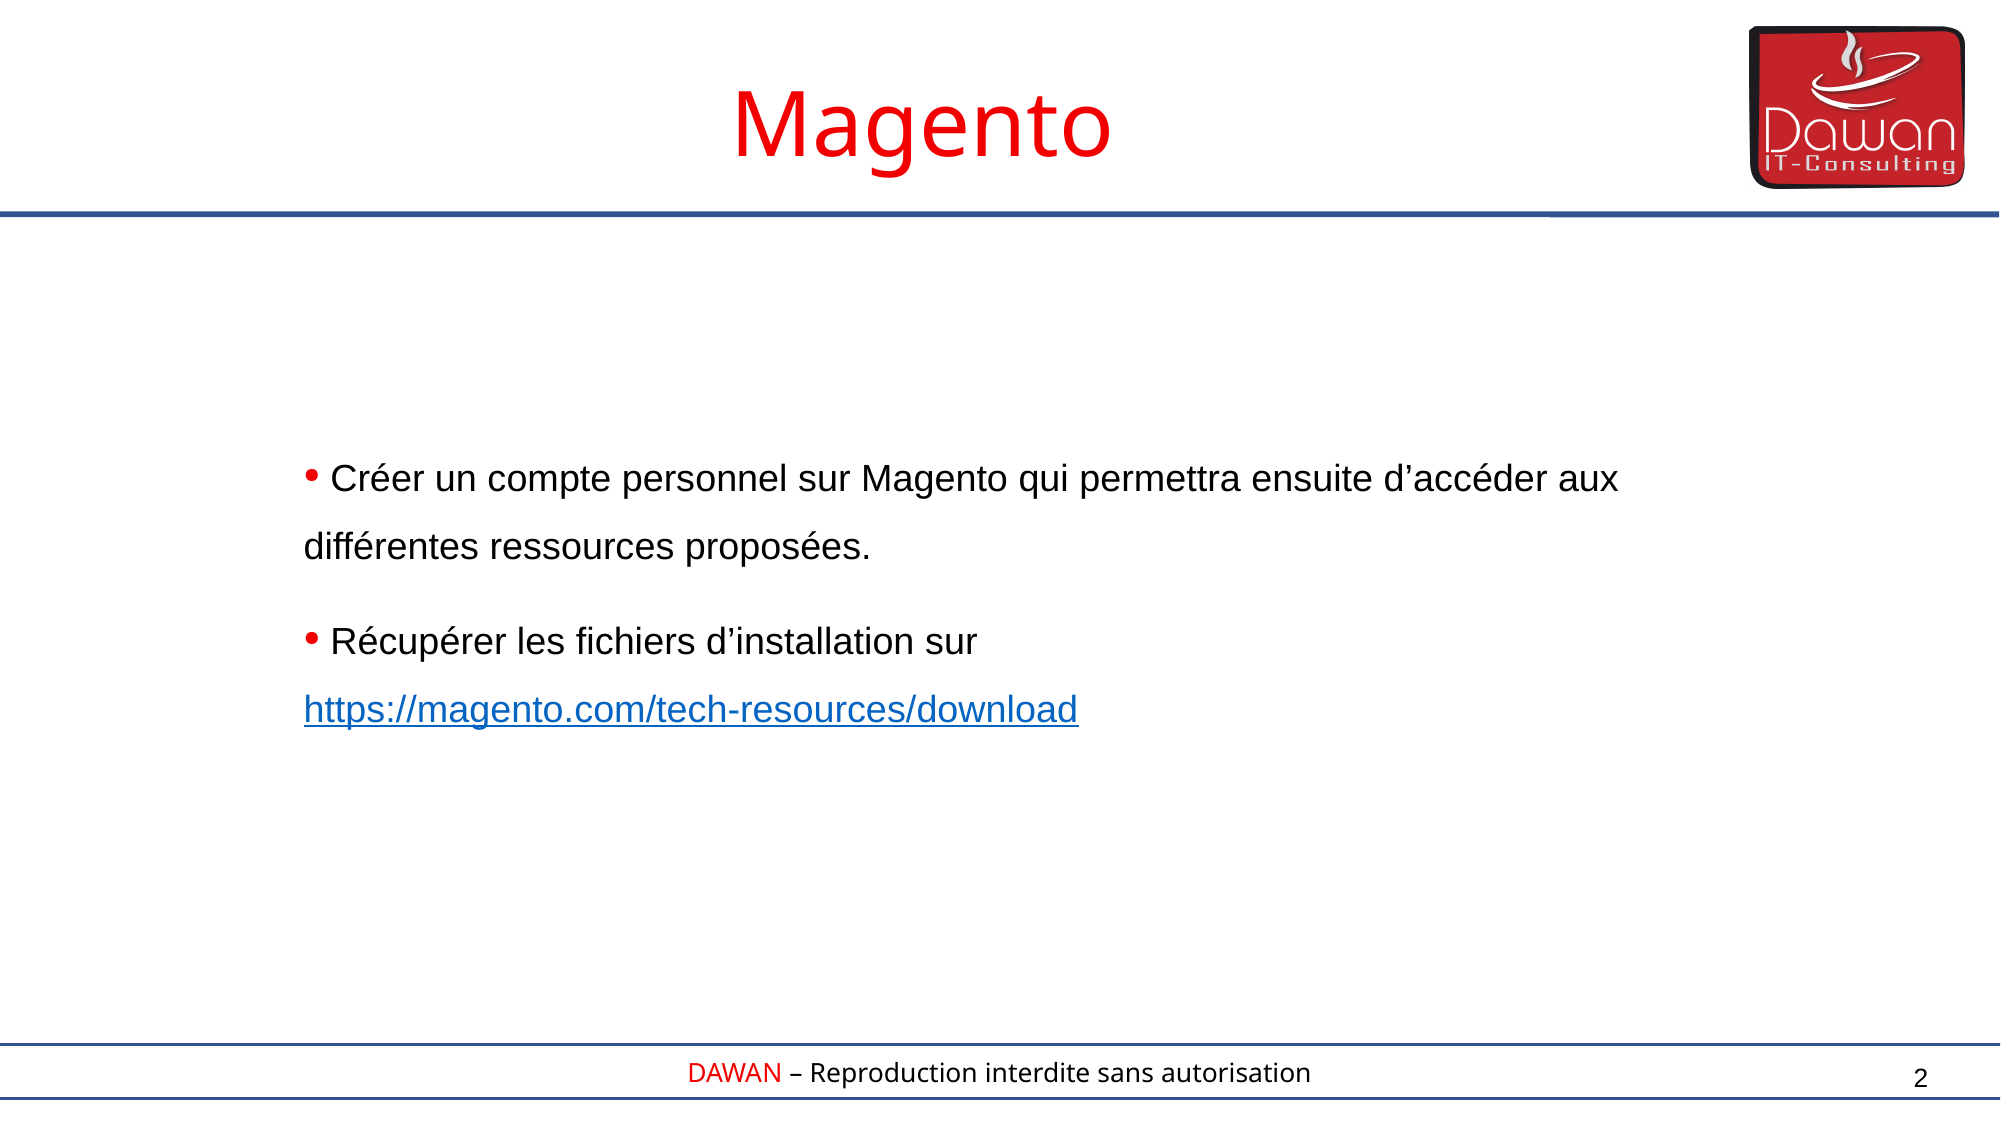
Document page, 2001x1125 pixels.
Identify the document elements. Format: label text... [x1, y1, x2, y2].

list Créer un compte personnel sur Magento qui permettra ensuite d’accéder aux différentes ressources proposées. Récupérer les fichiers d’installation sur https://magento.com/tech-resources/download [303, 431, 1697, 1069]
title Magento [71, 26, 1750, 215]
slide_number 2 [1857, 1060, 1929, 1119]
picture [1750, 26, 1965, 189]
